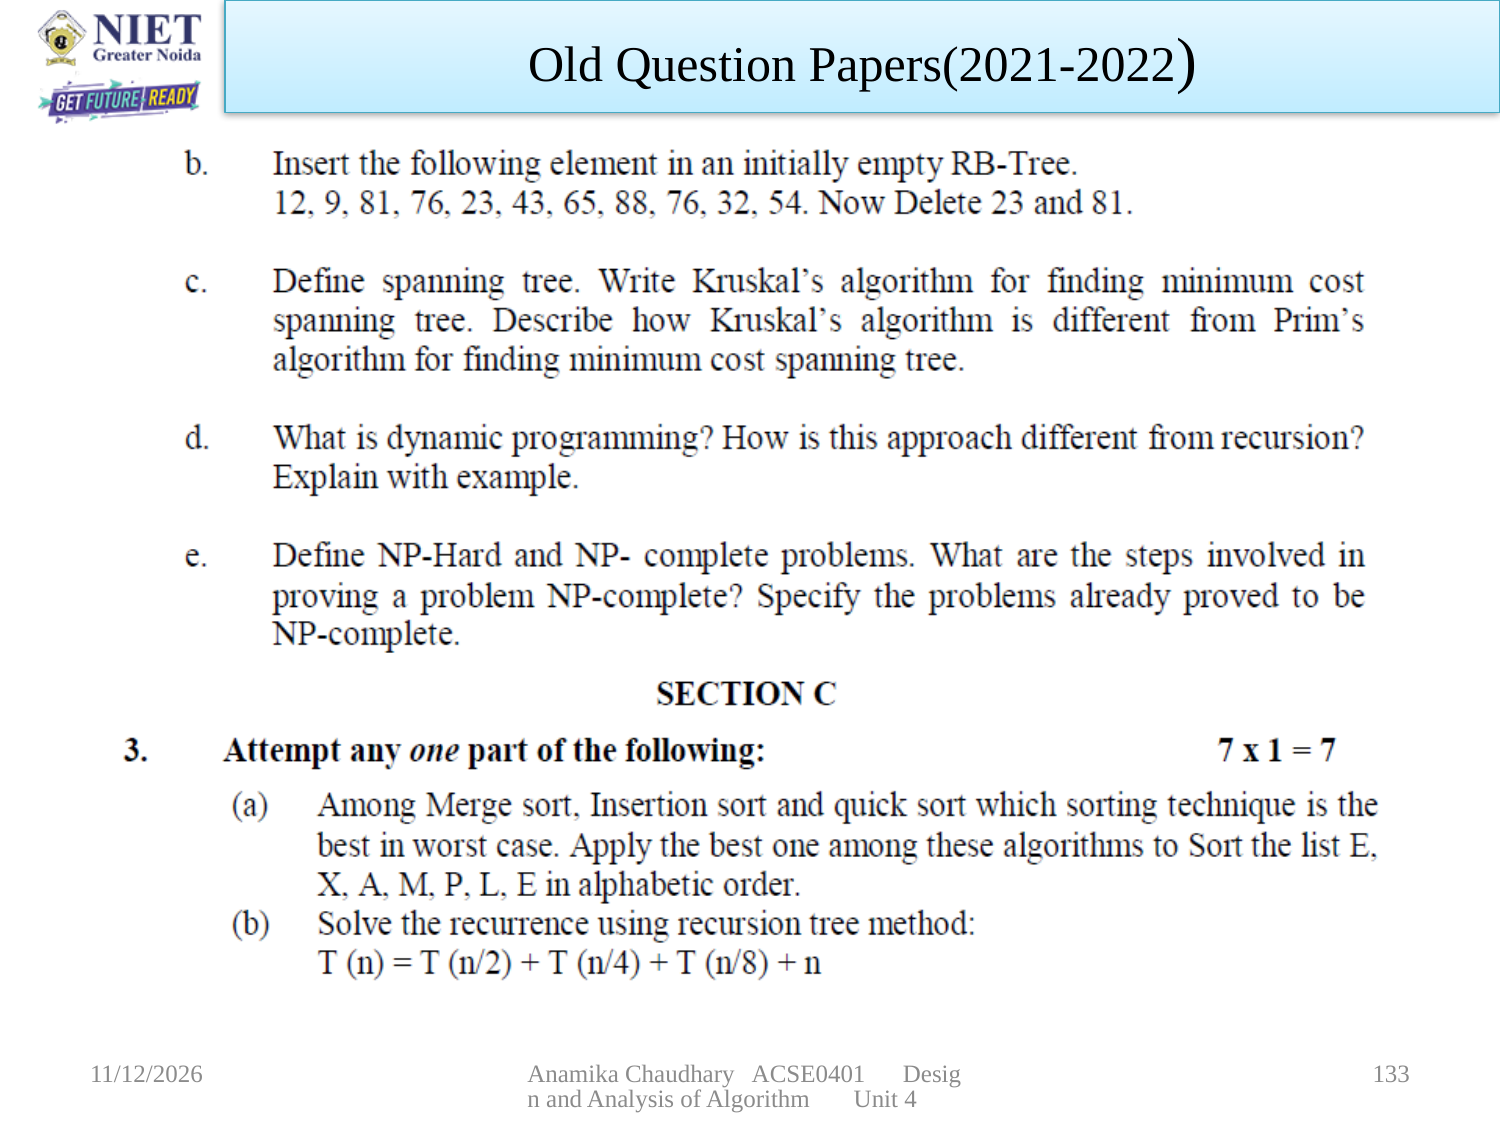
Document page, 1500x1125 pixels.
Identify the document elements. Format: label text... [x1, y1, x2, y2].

slide_number 133 [1074, 1042, 1425, 1103]
picture [0, 0, 1490, 997]
footer Anamika Chaudhary ACSE0401 Design and Analysis of Algorithm Unit 4 [512, 1042, 988, 1103]
text_box Old Question Papers(2021-2022) [238, 0, 1500, 113]
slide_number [75, 1042, 425, 1103]
